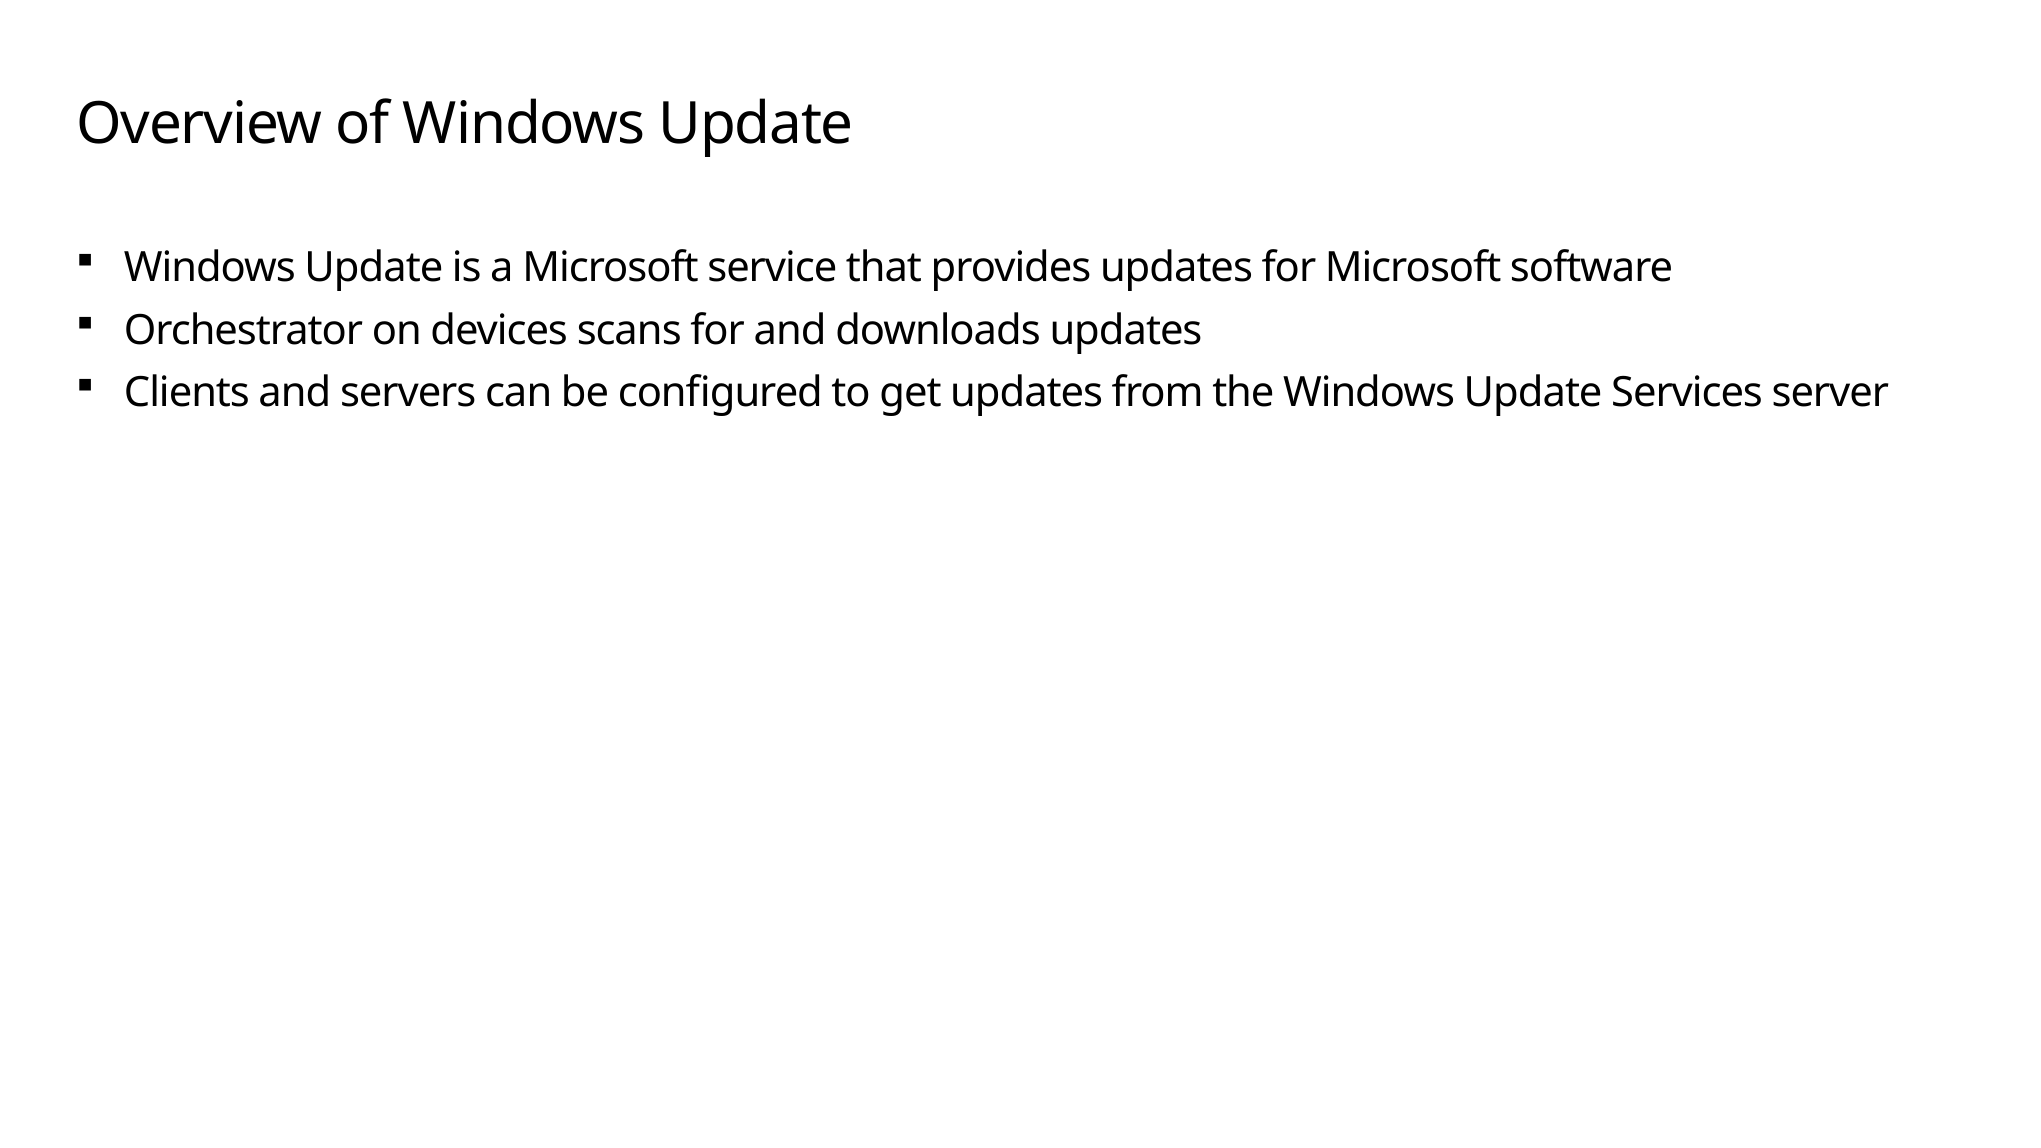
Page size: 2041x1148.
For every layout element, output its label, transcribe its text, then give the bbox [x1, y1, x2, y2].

list Windows Update is a Microsoft service that provides updates for Microsoft software Orchestrator on devices scans for and downloads updates Clients and servers can be configured to get updates from the Windows Update Services server [76, 240, 1970, 1074]
title Overview of Windows Update [76, 93, 1968, 161]
